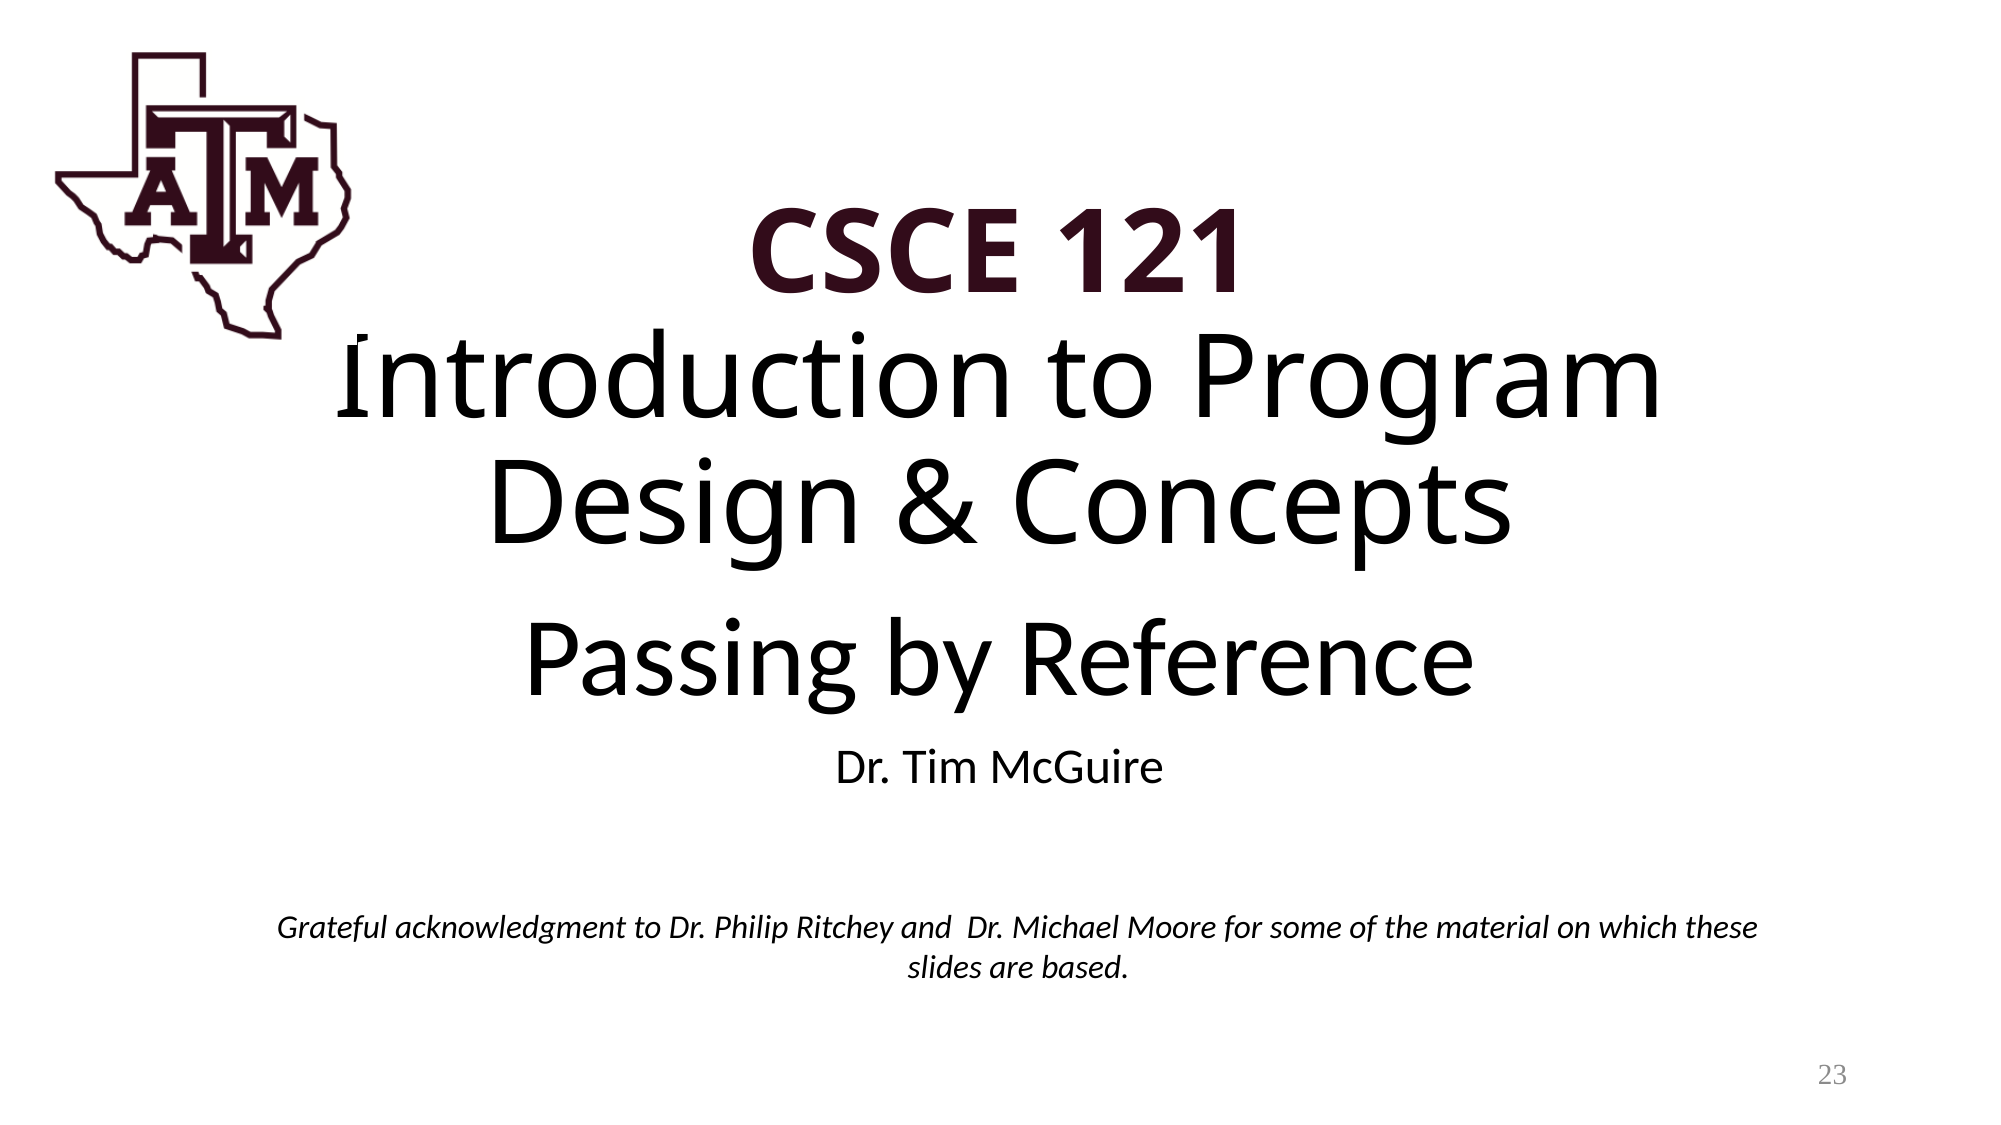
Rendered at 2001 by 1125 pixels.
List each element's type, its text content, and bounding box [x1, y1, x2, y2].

title CSCE 121 Introduction to Program Design & Concepts [249, 184, 1750, 576]
picture [49, 47, 357, 345]
text_box Grateful acknowledgment to Dr. Philip Ritchey and Dr. Michael Moore for some of the material on which these slides are based. [223, 897, 1814, 993]
slide_number 23 [1412, 1042, 1863, 1103]
subtitle Passing by Reference Dr. Tim McGuire [249, 590, 1750, 863]
